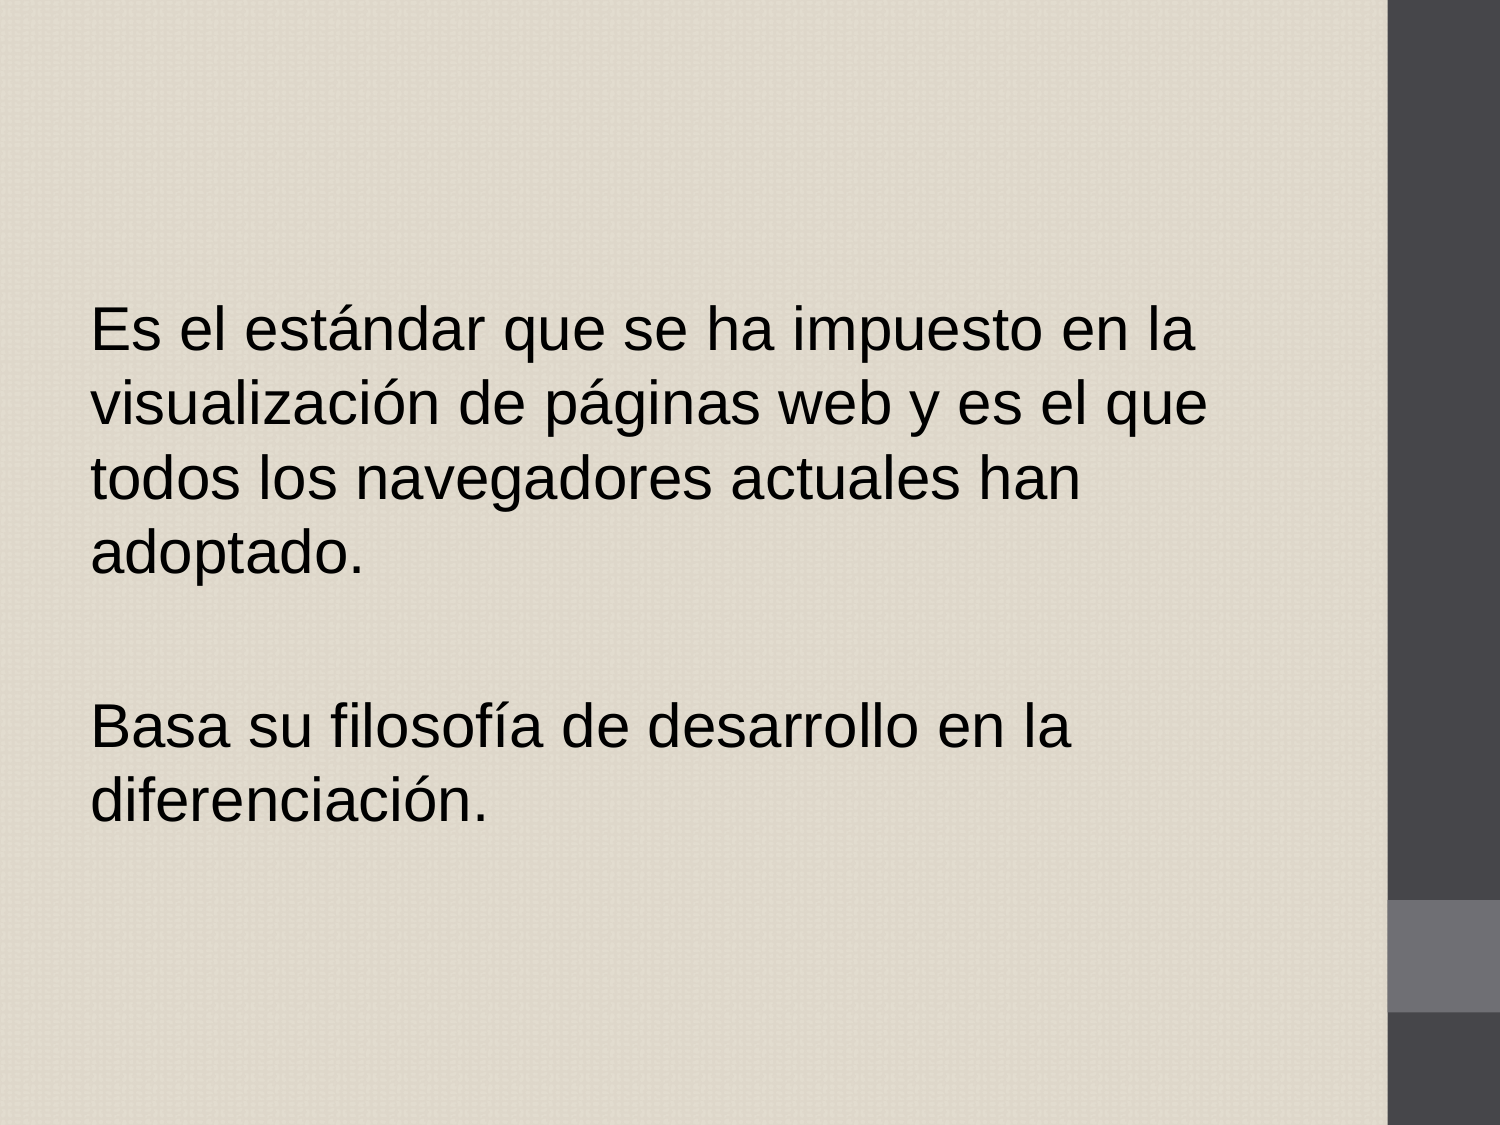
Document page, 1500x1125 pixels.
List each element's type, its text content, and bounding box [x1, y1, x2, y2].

list Es el estándar que se ha impuesto en la visualización de páginas web y es el que todos los navegadores actuales han adoptado. Basa su filosofía de desarrollo en la diferenciación. [75, 280, 1326, 845]
